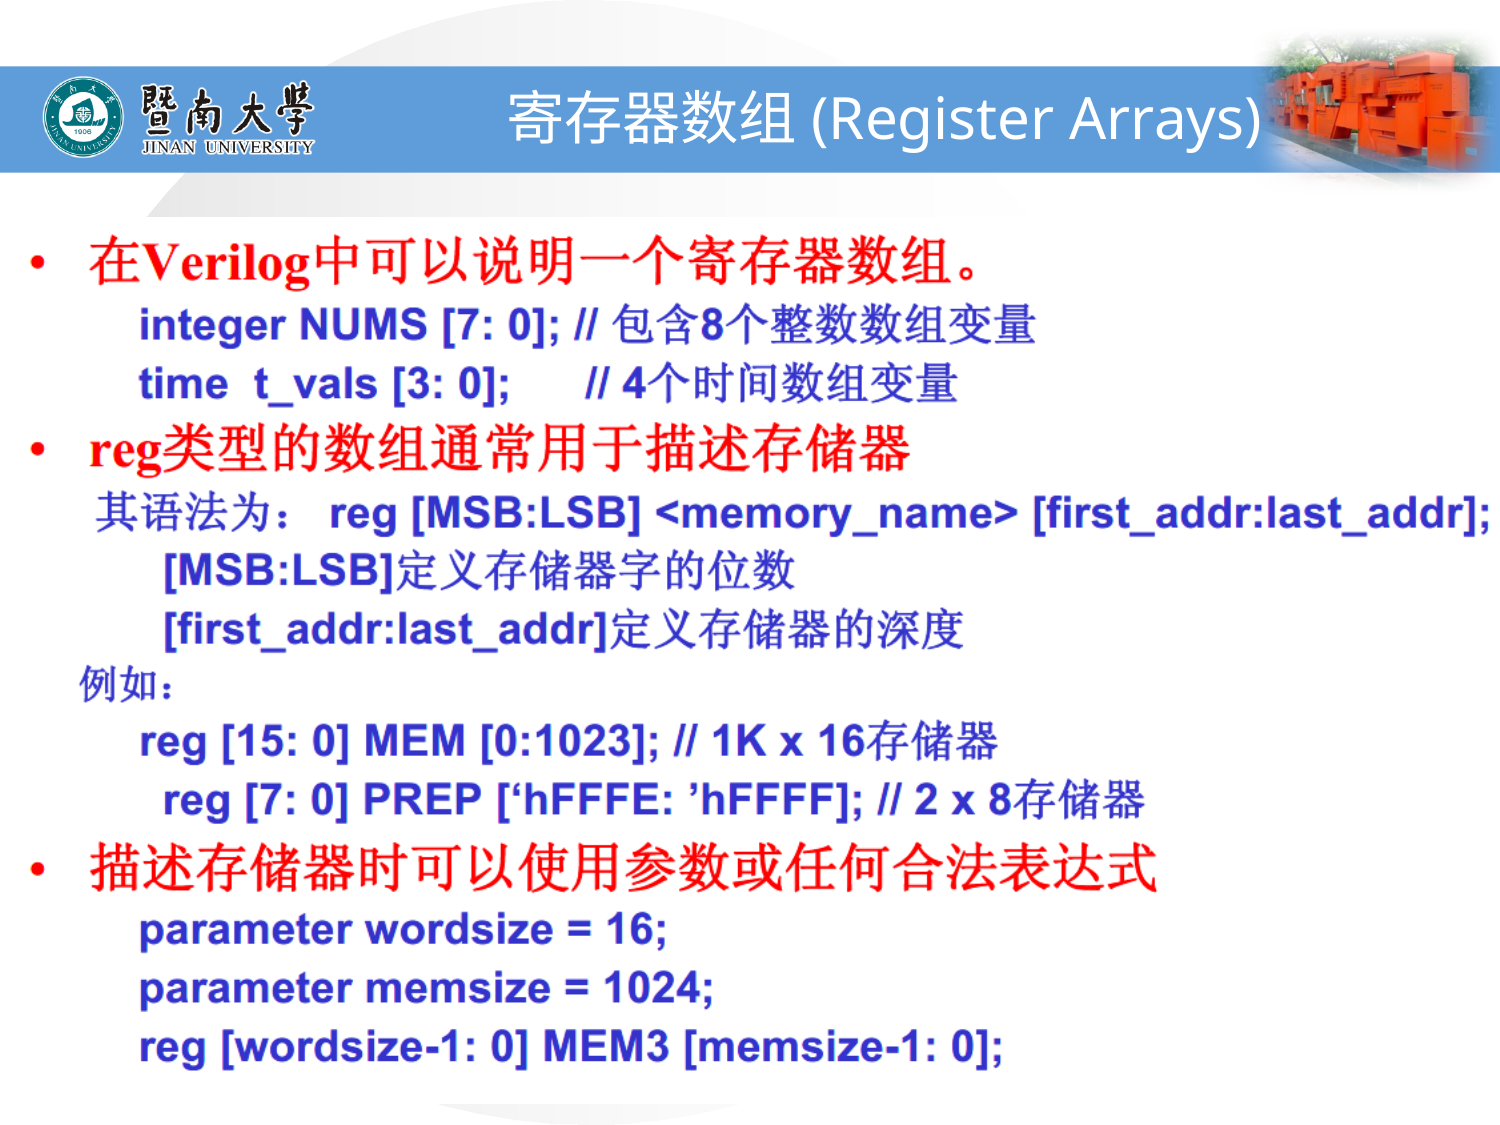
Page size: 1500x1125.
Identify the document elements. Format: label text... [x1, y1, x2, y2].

title 寄存器数组(Register Arrays) [289, 76, 1277, 157]
picture [32, 74, 340, 164]
picture [0, 217, 1500, 1104]
picture [1290, 68, 1461, 154]
